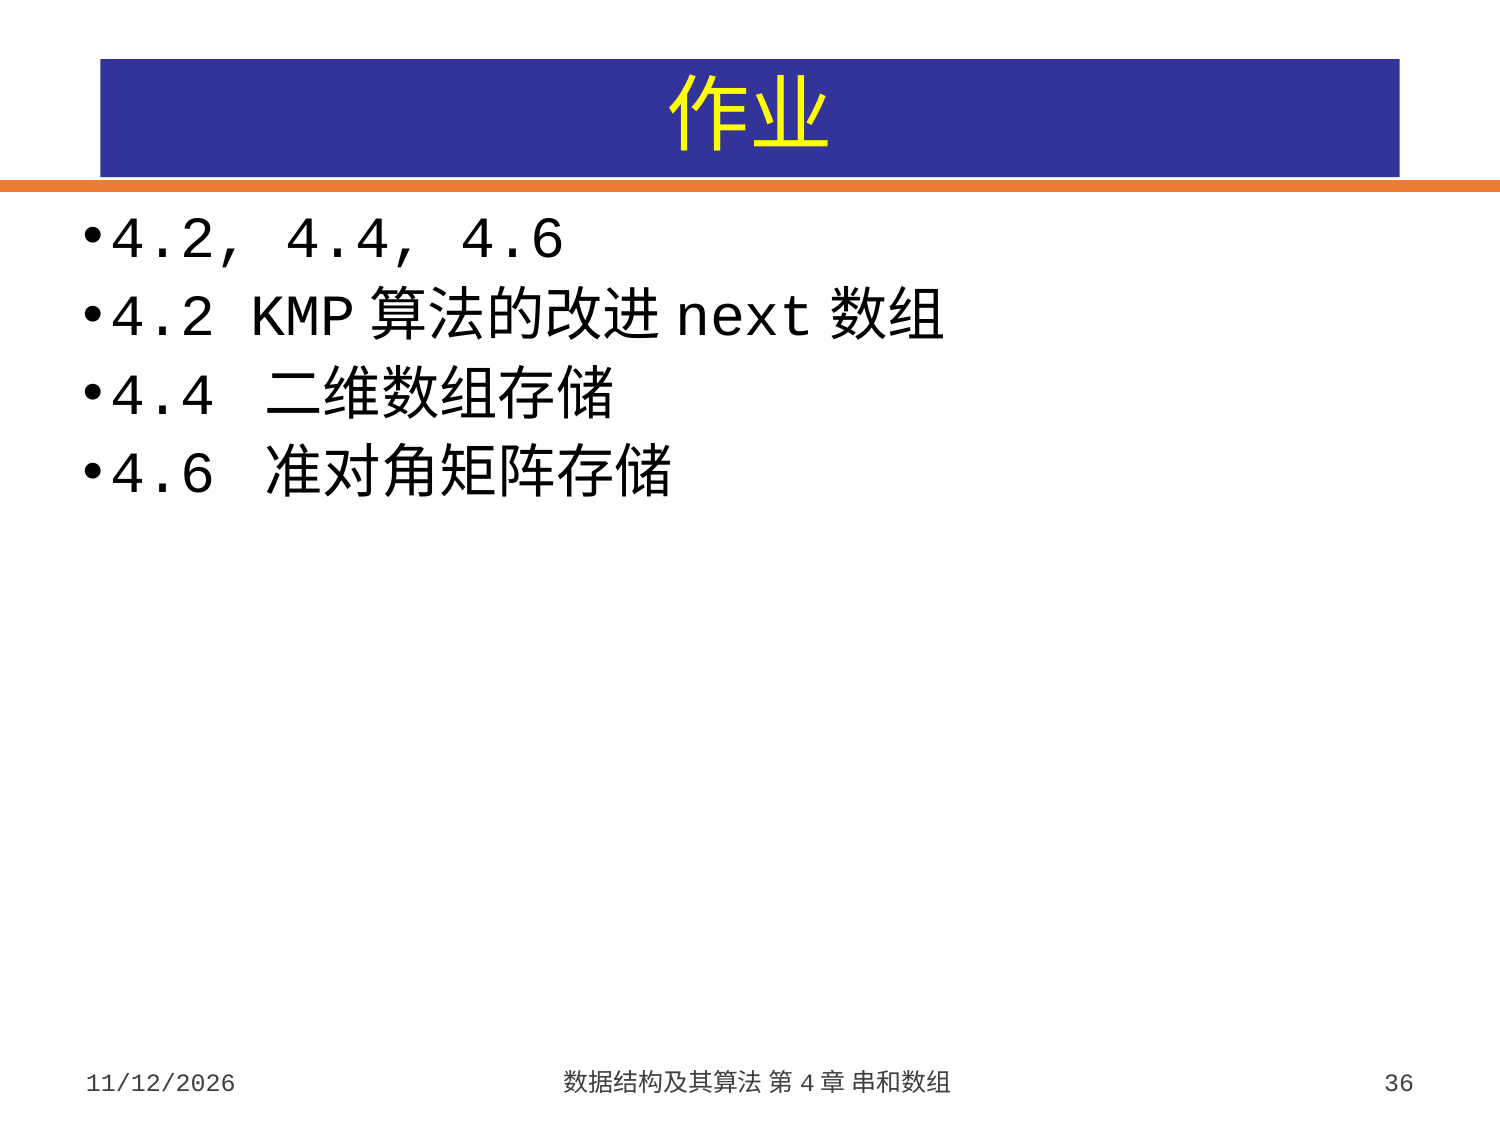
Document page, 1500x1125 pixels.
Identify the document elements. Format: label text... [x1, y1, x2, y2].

footer 数据结构及其算法 第4章 串和数组 [280, 1045, 1235, 1105]
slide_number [70, 1045, 263, 1105]
title 作业 [100, 59, 1400, 178]
list 4.2, 4.4, 4.6 4.2 KMP算法的改进next数组 4.4 二维数组存储 4.6 准对角矩阵存储 [70, 194, 1430, 1022]
slide_number 36 [1251, 1045, 1430, 1105]
